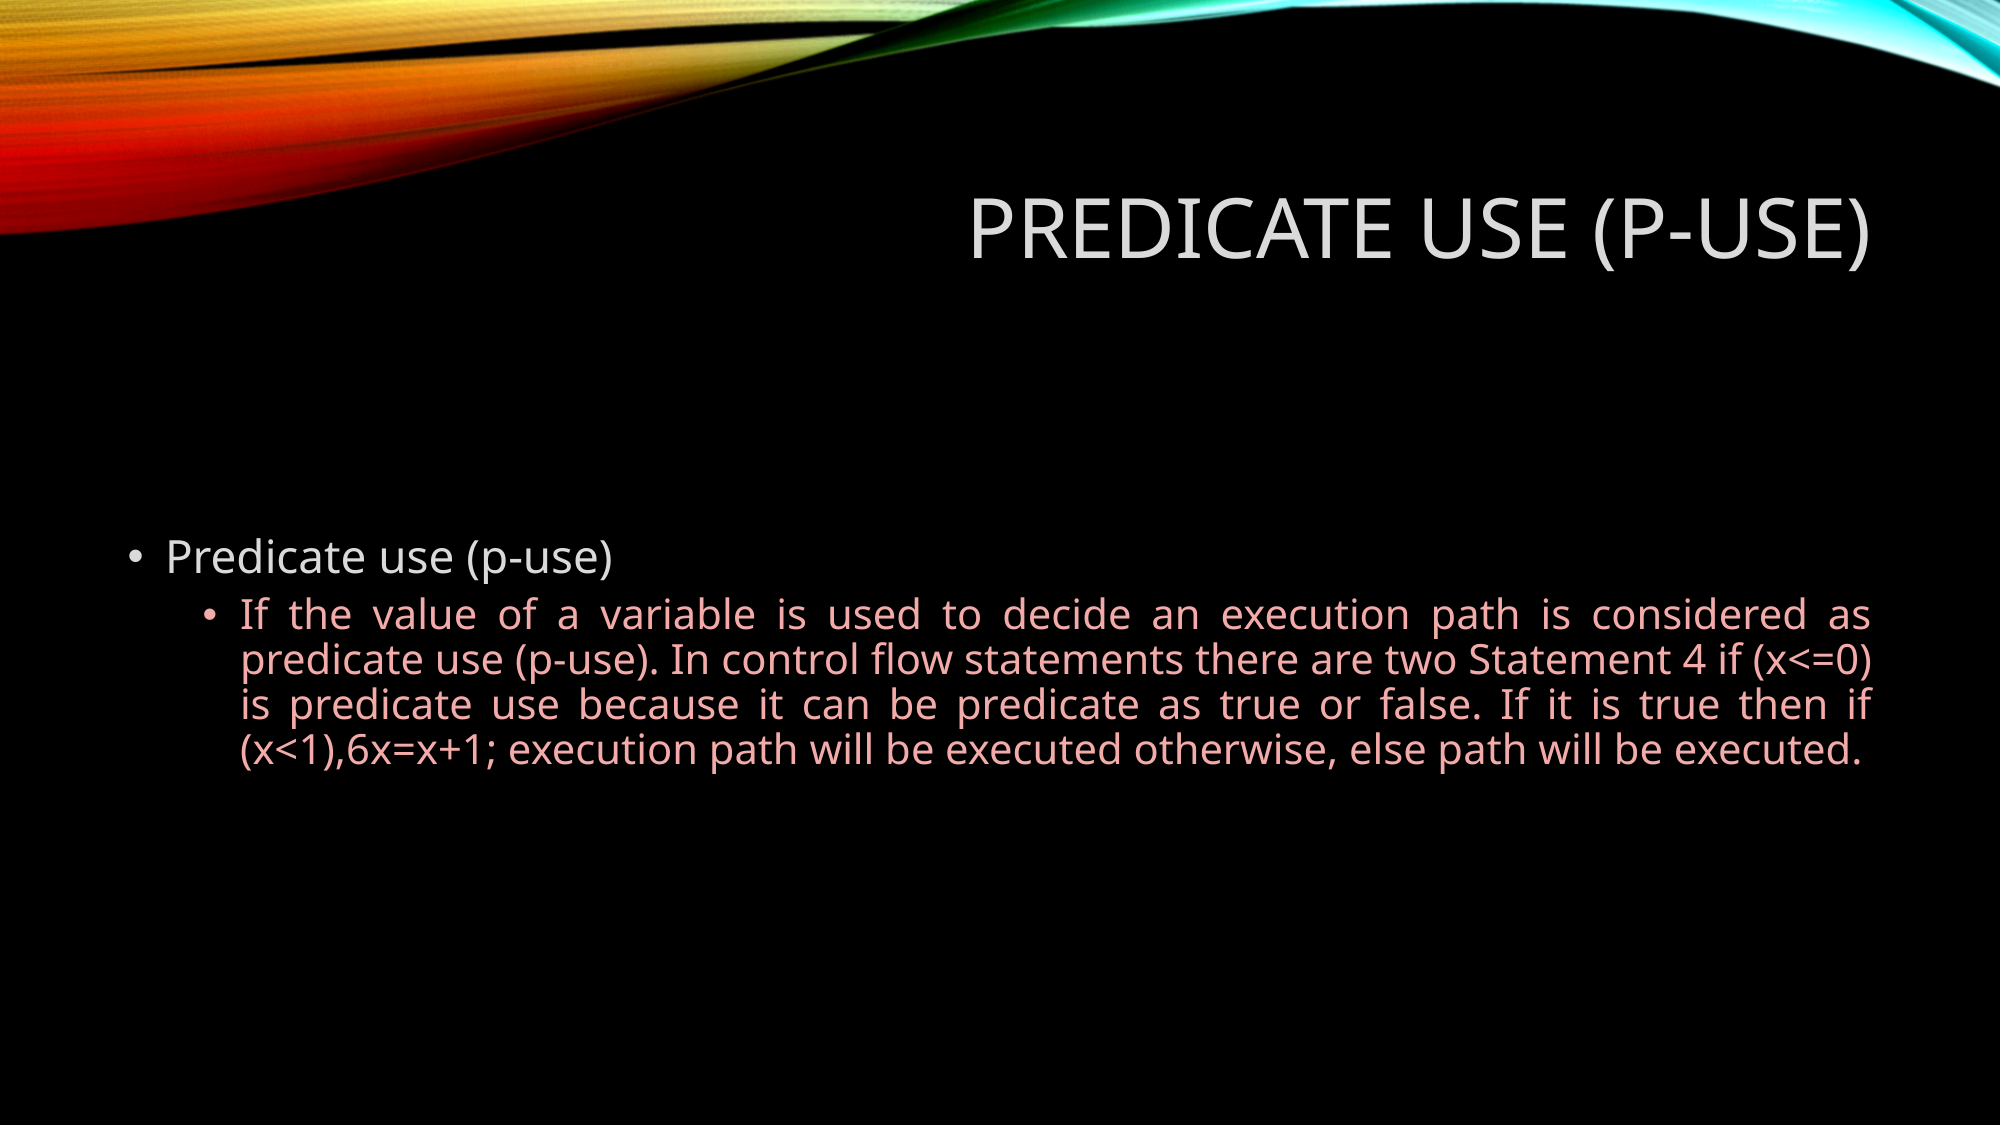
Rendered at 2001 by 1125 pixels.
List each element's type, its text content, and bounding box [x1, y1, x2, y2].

list Predicate use (p-use) If the value of a variable is used to decide an execution path is considered as predicate use (p-use). In control flow statements there are two Statement 4 if (x<=0) is predicate use because it can be predicate as true or false. If it is true then if (x<1),6x=x+1; execution path will be executed otherwise, else path will be executed. [112, 526, 1888, 1021]
picture [0, 0, 2000, 237]
title Predicate use (p-use) [474, 125, 1888, 338]
